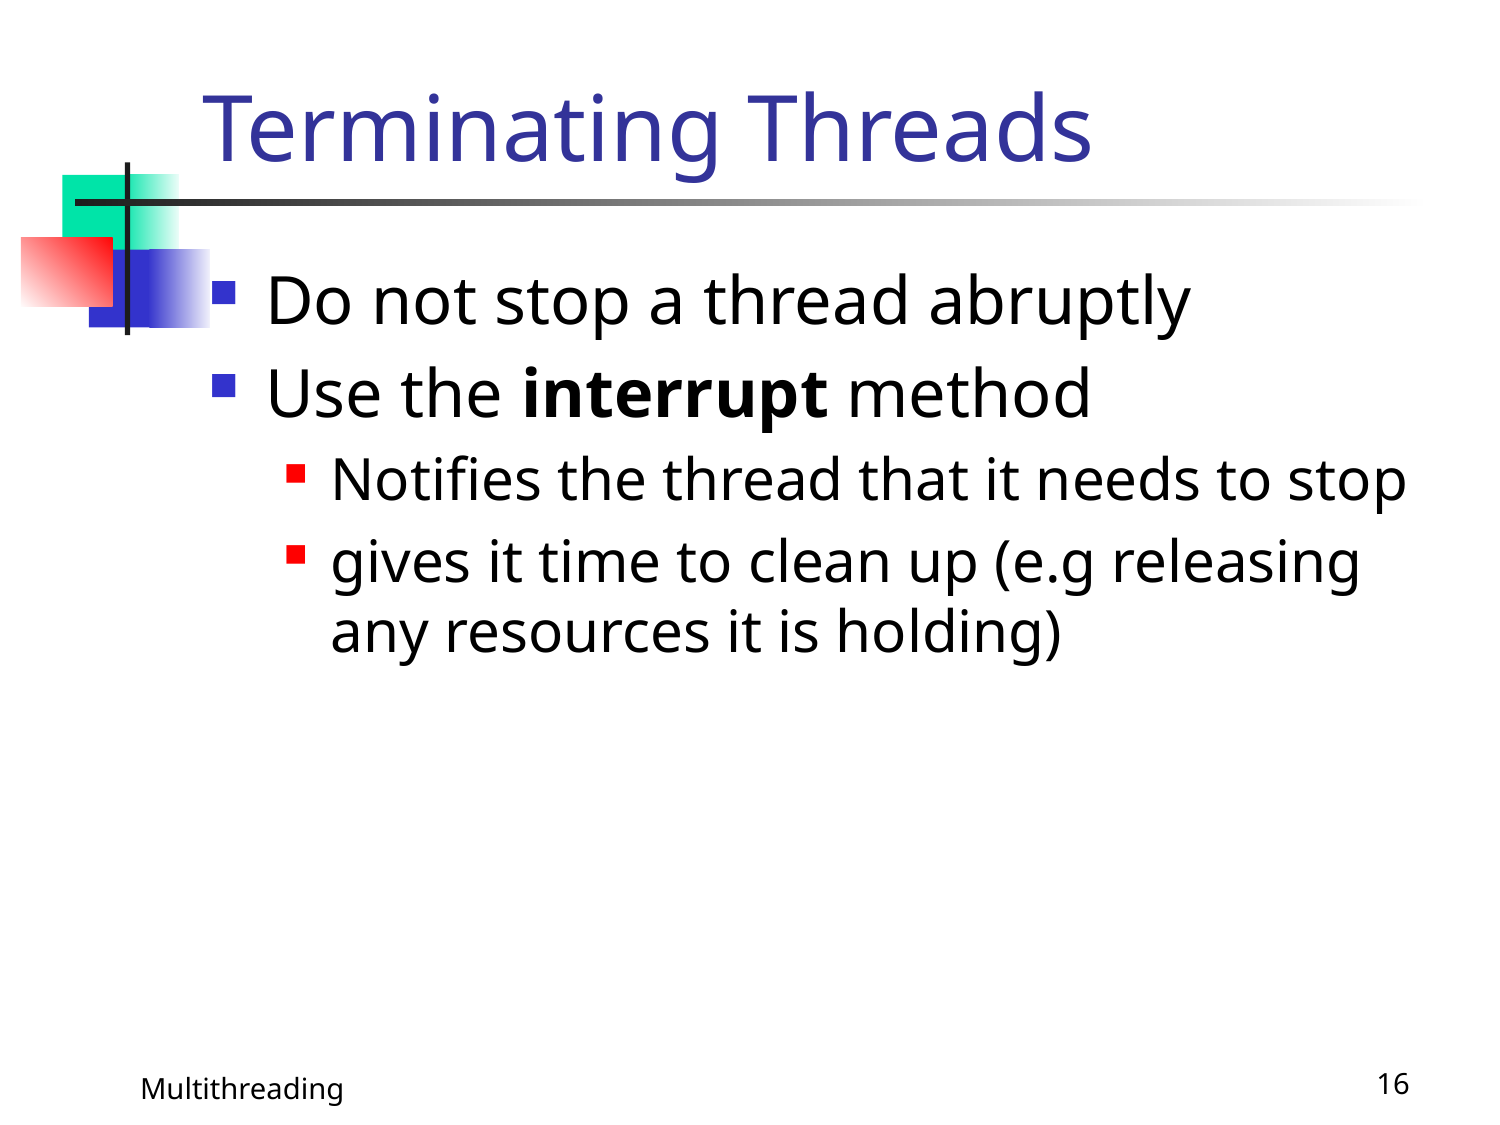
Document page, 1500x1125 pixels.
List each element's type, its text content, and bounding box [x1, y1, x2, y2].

slide_number 16 [1112, 1037, 1426, 1113]
title Terminating Threads [187, 0, 1467, 188]
footer Multithreading [124, 1037, 601, 1113]
list Do not stop a thread abruptly Use the interrupt method Notifies the thread that it needs to stop gives it time to clean up (e.g releasing any resources it is holding) [193, 249, 1470, 1007]
